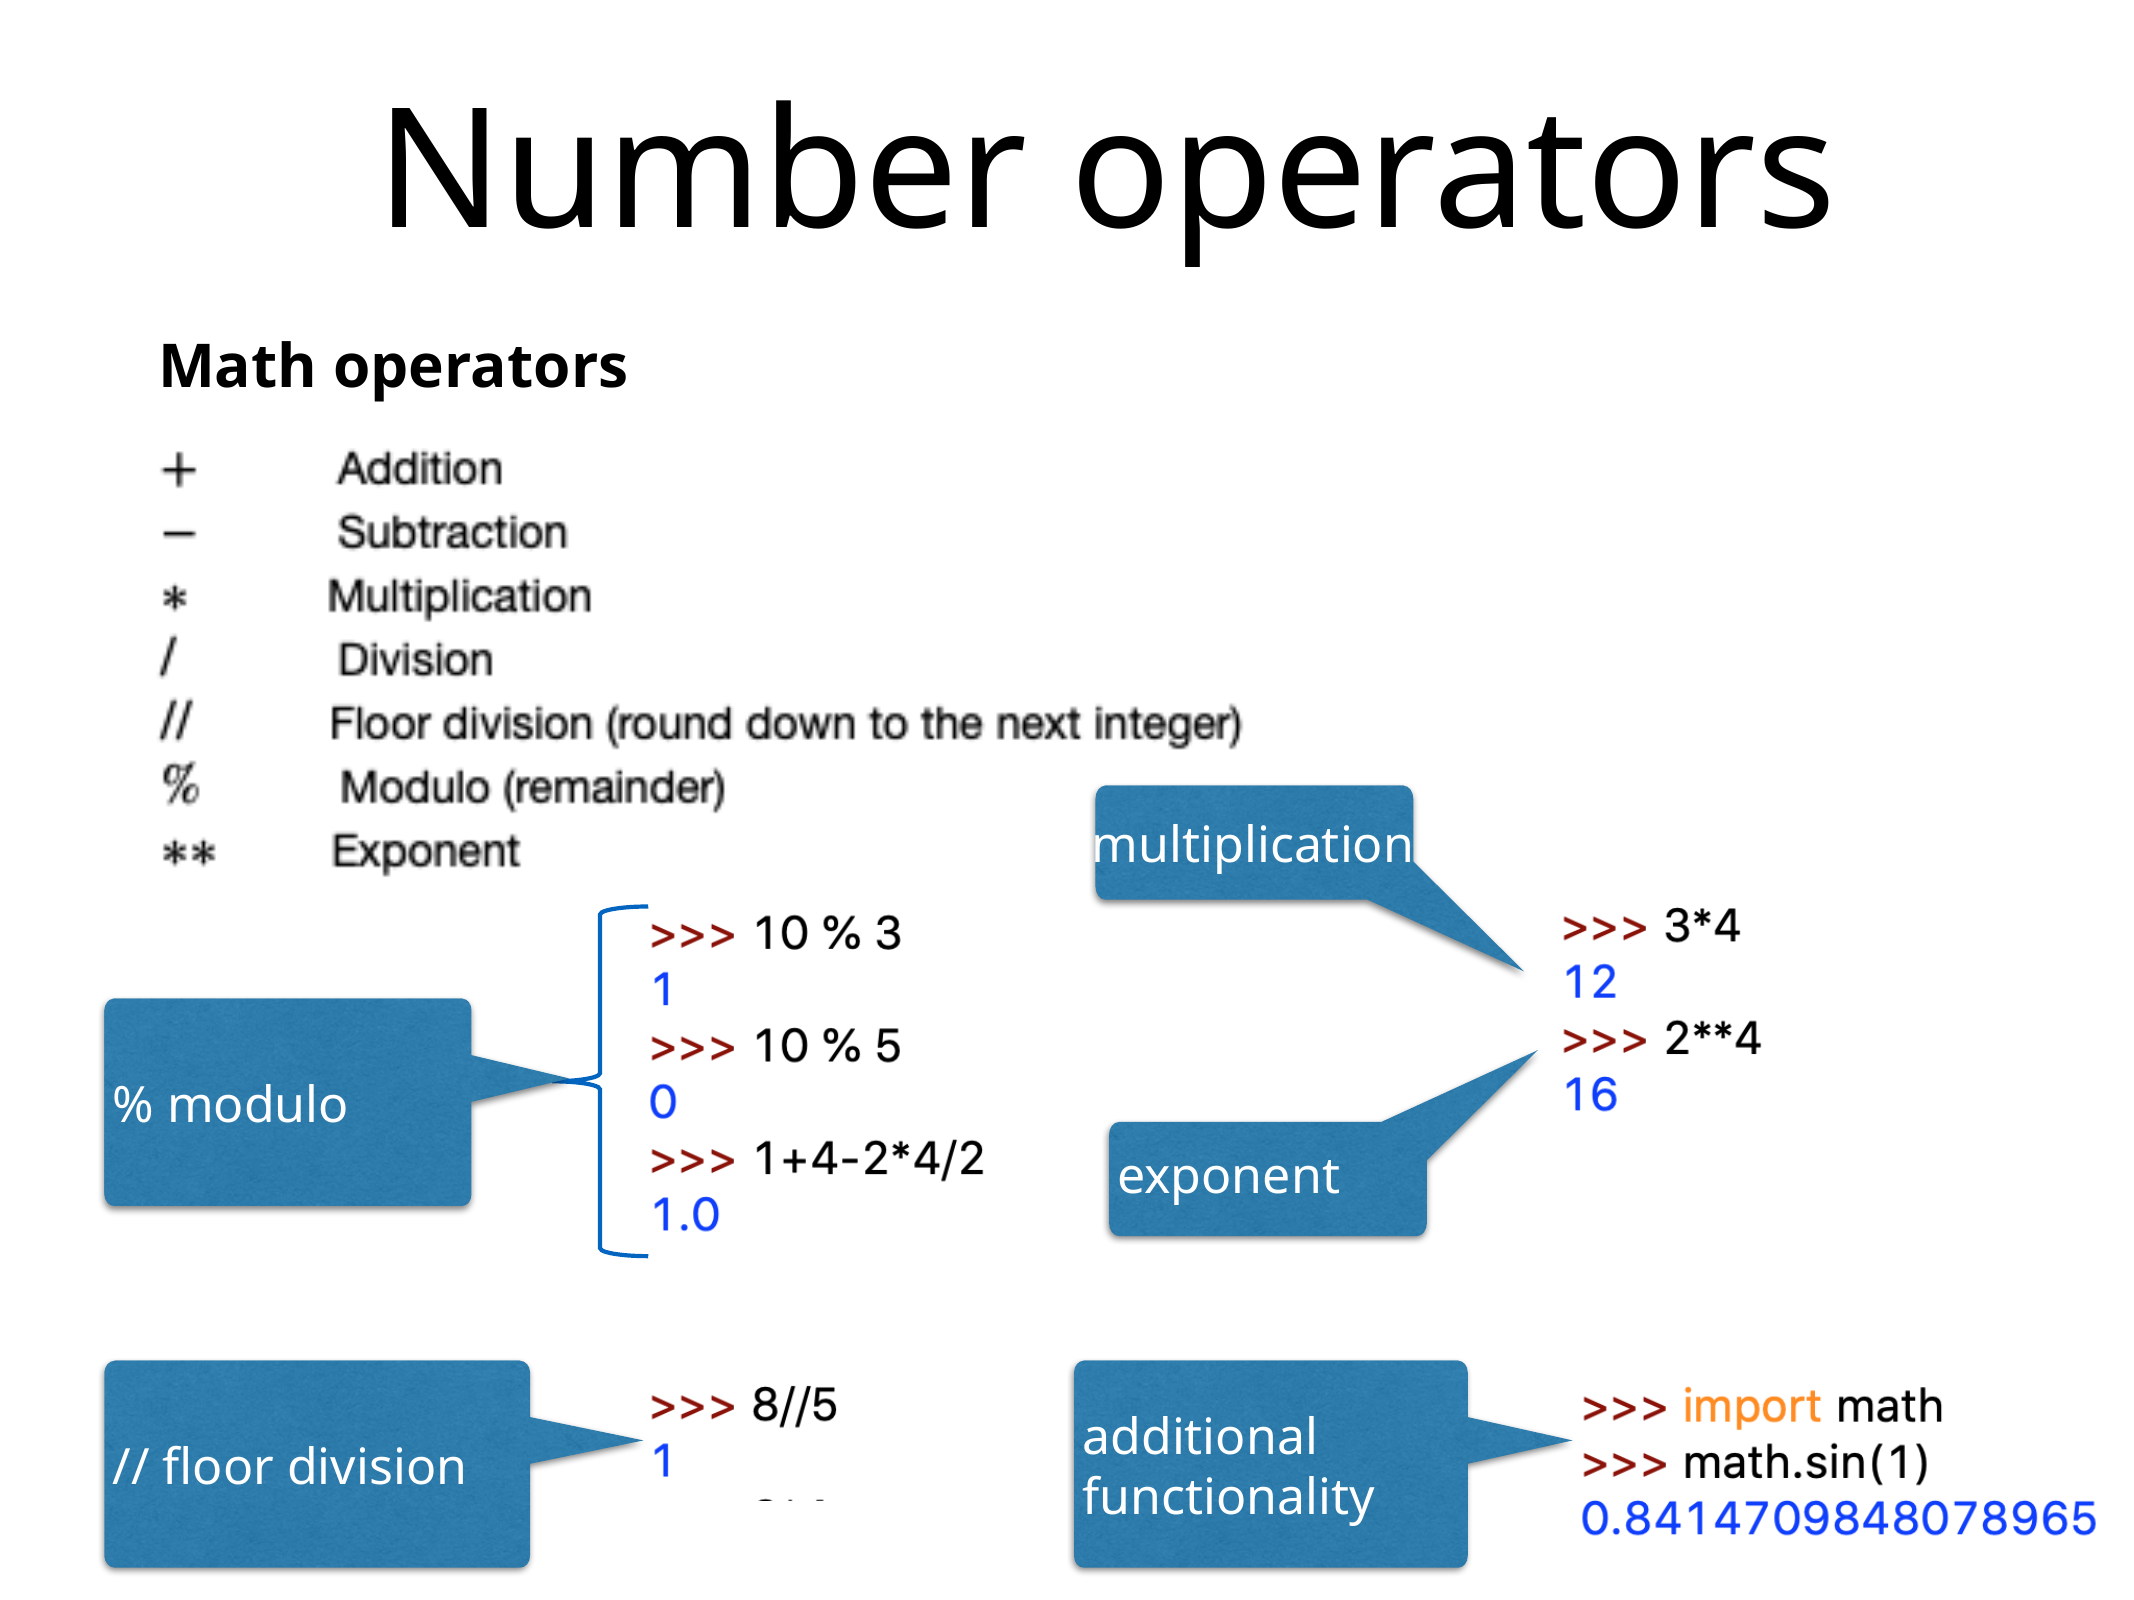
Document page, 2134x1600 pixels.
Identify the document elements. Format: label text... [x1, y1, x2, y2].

text_box additional functionality [1074, 1360, 1567, 1568]
picture [639, 903, 1222, 1242]
text_box exponent [1229, 1050, 1538, 1237]
picture [149, 430, 1273, 893]
picture [1572, 1378, 2134, 1551]
text_box Number operators [196, 53, 2018, 408]
picture [639, 1378, 1222, 1501]
text_box multiplication [1279, 803, 1470, 881]
text_box [1279, 785, 1414, 803]
text_box % modulo [104, 998, 570, 1206]
text_box Math operators [149, 318, 641, 408]
text_box [573, 906, 649, 1257]
picture [1551, 891, 2134, 1123]
text_box // floor division [104, 1360, 635, 1568]
text_box [1227, 881, 1525, 972]
